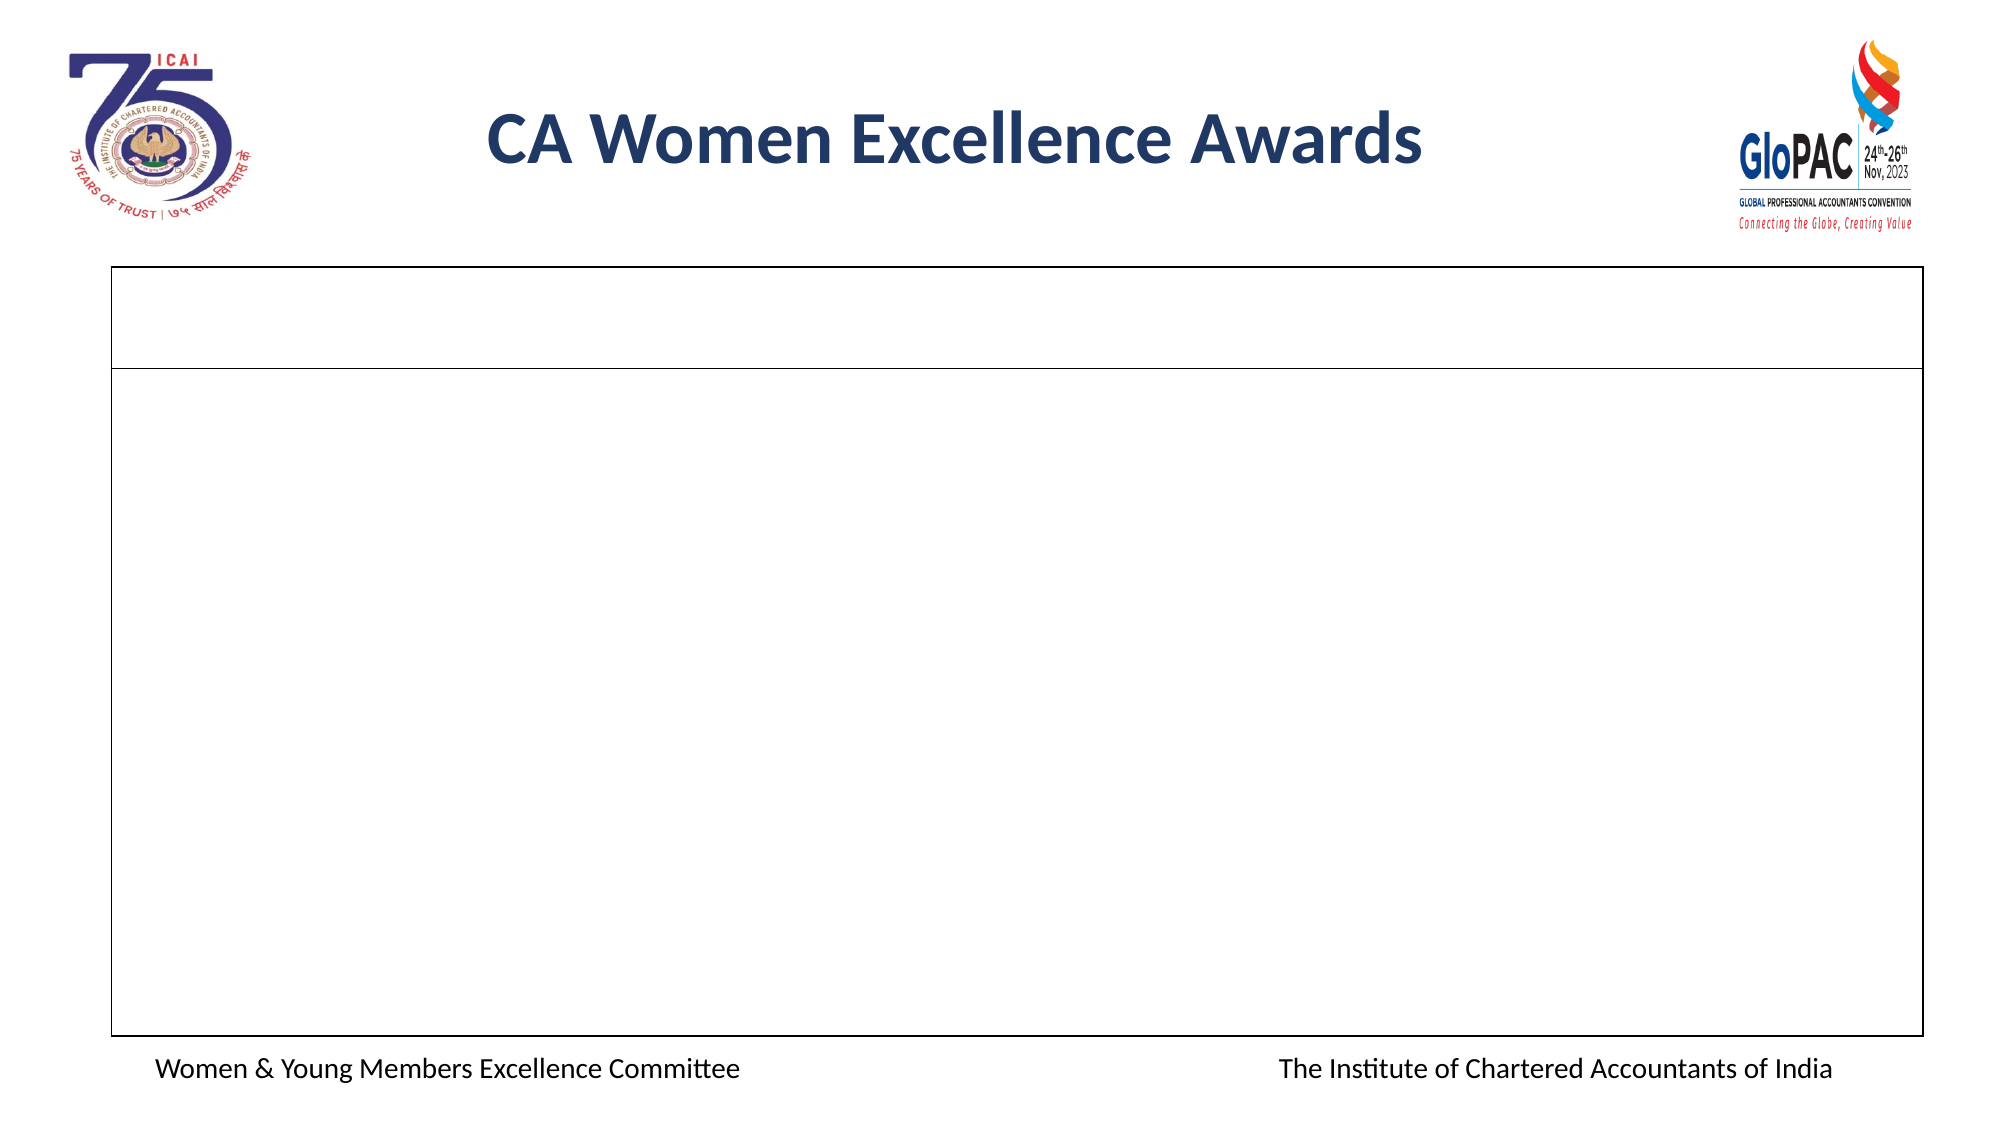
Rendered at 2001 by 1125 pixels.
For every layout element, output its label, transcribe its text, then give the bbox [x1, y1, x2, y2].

picture [40, 32, 288, 227]
picture [1726, 37, 1924, 235]
text_box CA Women Excellence Awards [473, 81, 1618, 187]
table_cell [112, 369, 1922, 1035]
table_header [112, 268, 1922, 368]
